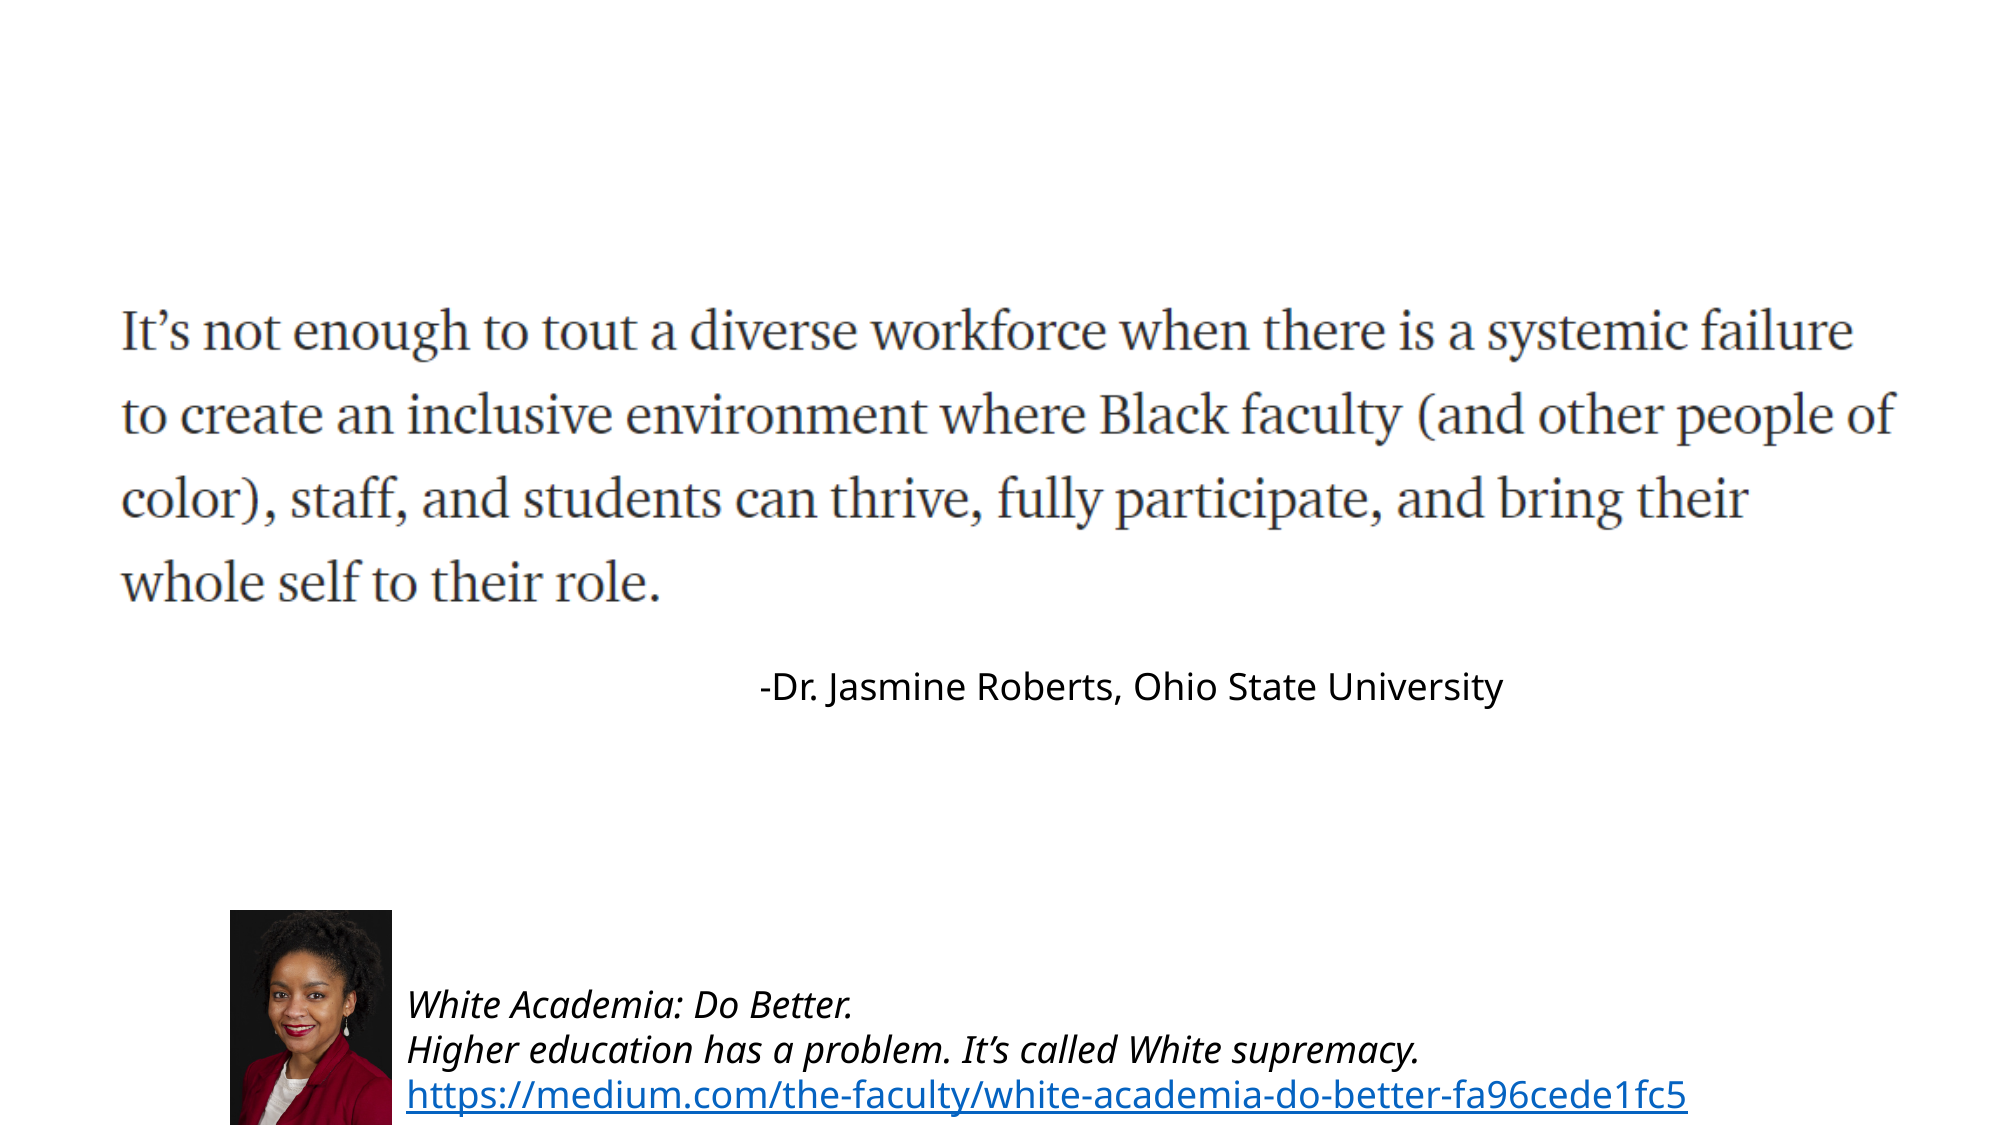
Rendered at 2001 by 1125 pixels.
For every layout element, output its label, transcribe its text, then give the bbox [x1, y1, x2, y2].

text_box White Academia: Do Better. Higher education has a problem. It’s called White supremacy. https://medium.com/the-faculty/white-academia-do-better-fa96cede1fc5 [392, 973, 1931, 1125]
picture [101, 296, 1932, 642]
text_box -Dr. Jasmine Roberts, Ohio State University [744, 655, 1520, 716]
picture [230, 910, 392, 1125]
